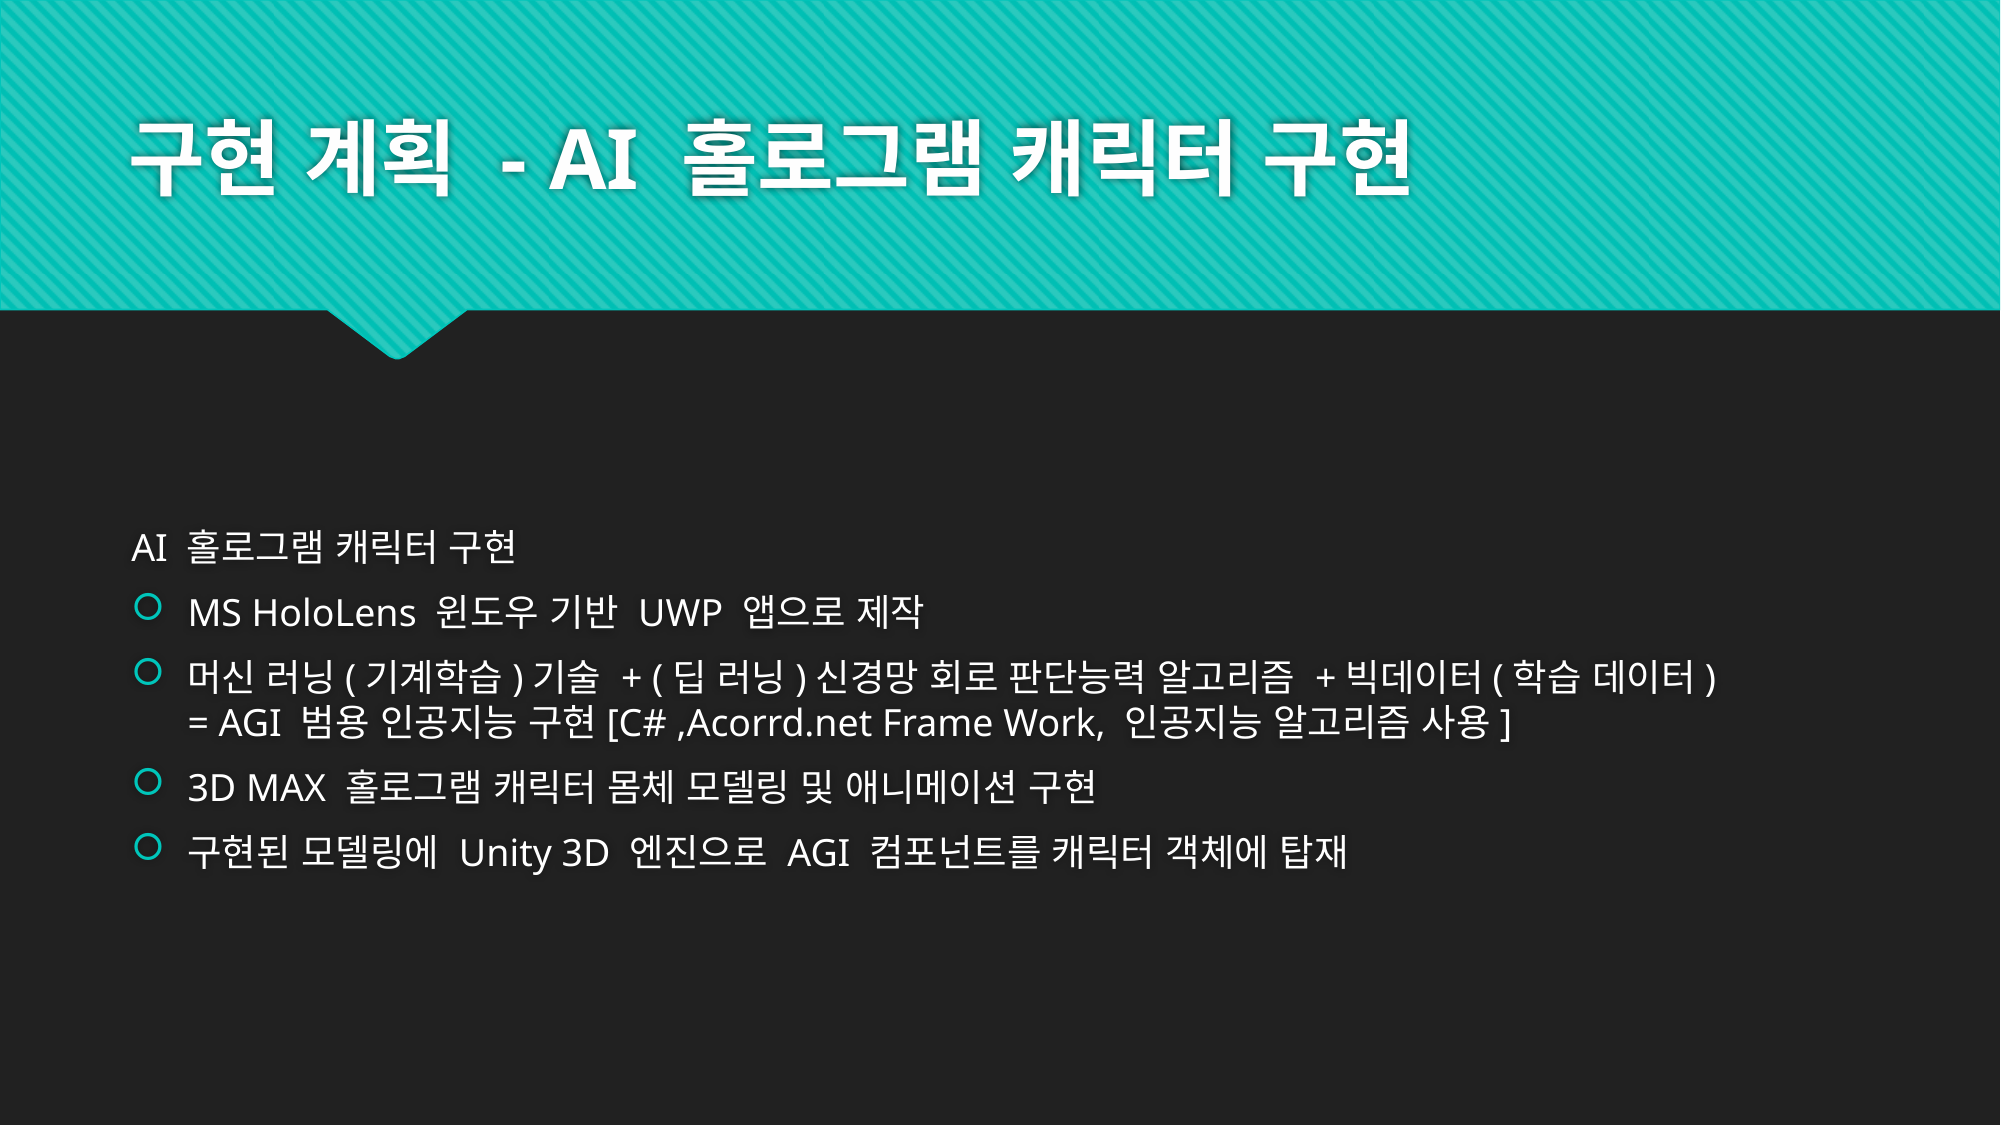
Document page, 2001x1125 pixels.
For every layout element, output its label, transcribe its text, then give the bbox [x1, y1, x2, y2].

list AI 홀로그램 캐릭터 구현 MS HoloLens 윈도우 기반 UWP 앱으로 제작 머신 러닝(기계학습)기술 + (딥 러닝)신경망 회로 판단능력 알고리즘 +빅데이터(학습 데이터) = AGI 범용 인공지능 구현[C# ,Acorrd.net Frame Work, 인공지능 알고리즘 사용] 3D MAX 홀로그램 캐릭터 몸체 모델링 및 애니메이션 구현 구현된 모델링에 Unity 3D 엔진으로 AGI 컴포넌트를 캐릭터 객체에 탑재 [116, 516, 1739, 938]
title 구현 계획 - AI 홀로그램 캐릭터 구현 [113, 54, 1848, 214]
